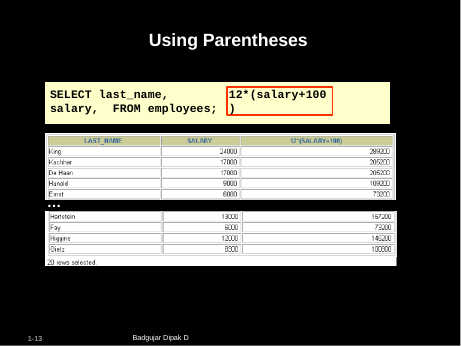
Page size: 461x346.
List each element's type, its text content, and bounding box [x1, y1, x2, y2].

title Using Parentheses [146, 26, 313, 79]
text_box Badgujar Dipak D [130, 331, 327, 343]
picture [45, 132, 396, 200]
text_box 1-13 [25, 331, 46, 343]
picture [45, 211, 397, 267]
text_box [43, 80, 395, 129]
